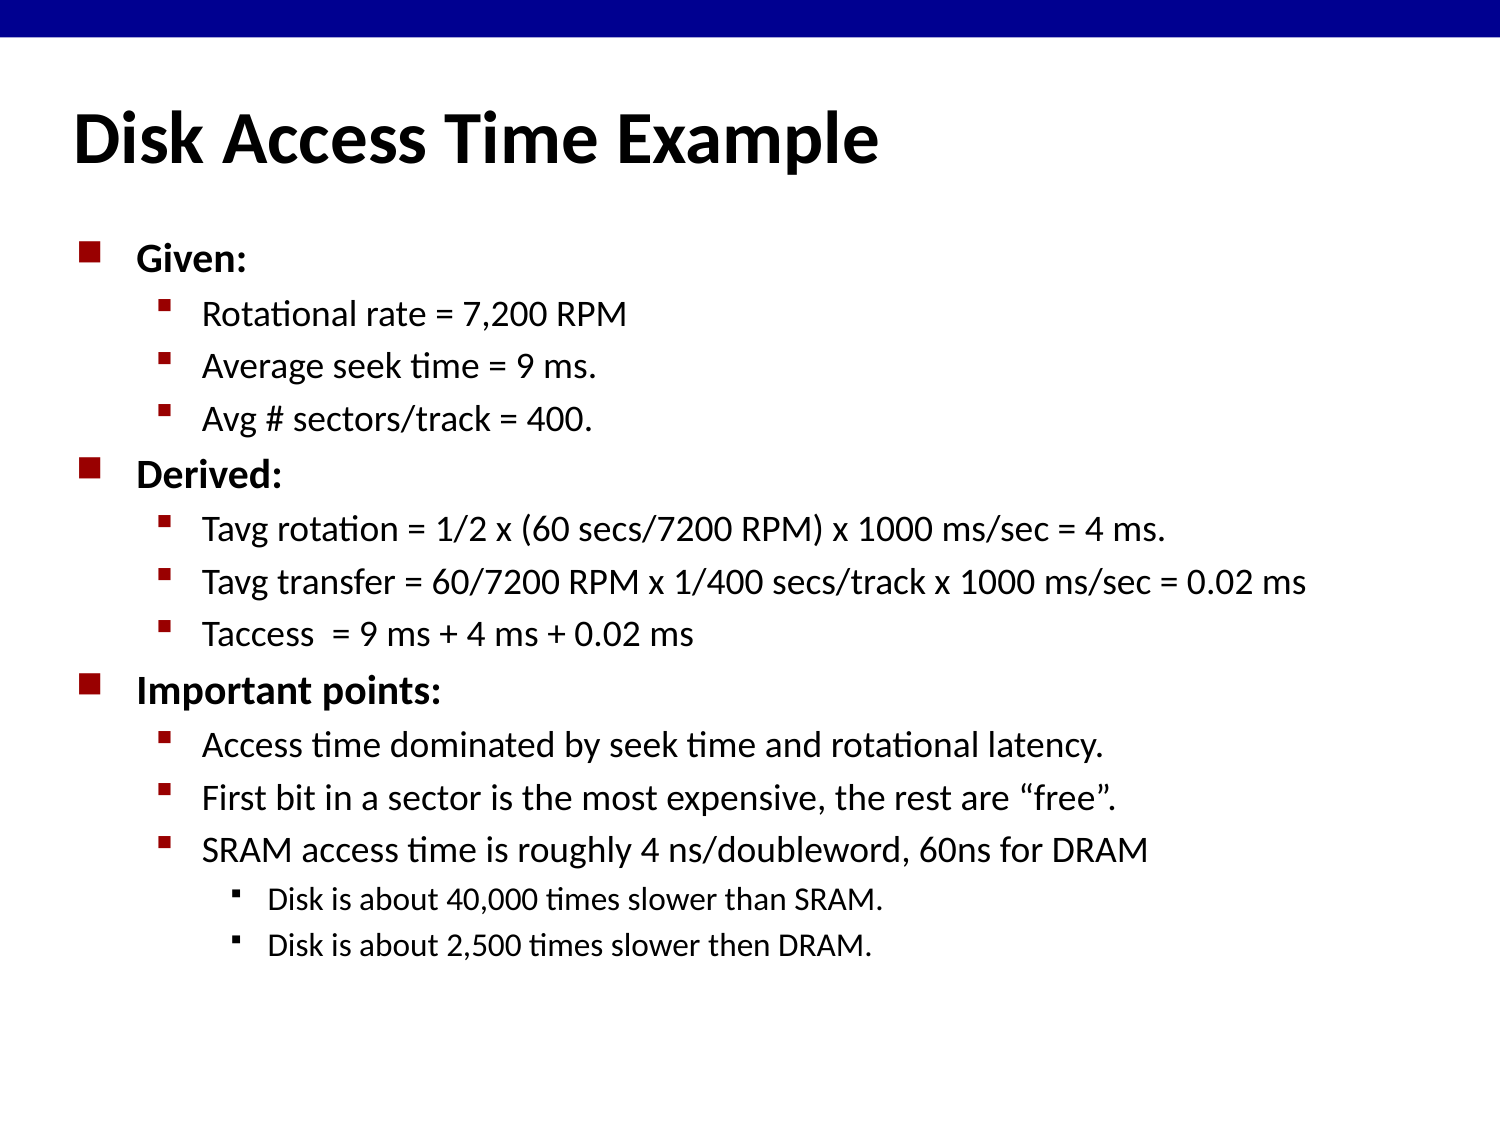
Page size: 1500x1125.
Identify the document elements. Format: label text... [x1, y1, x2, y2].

list Given: Rotational rate = 7,200 RPM Average seek time = 9 ms. Avg # sectors/track = 400. Derived: Tavg rotation = 1/2 x (60 secs/7200 RPM) x 1000 ms/sec = 4 ms. Tavg transfer = 60/7200 RPM x 1/400 secs/track x 1000 ms/sec = 0.02 ms Taccess = 9 ms + 4 ms + 0.02 ms Important points: Access time dominated by seek time and rotational latency. First bit in a sector is the most expensive, the rest are “free”. SRAM access time is roughly 4 ns/doubleword, 60ns for DRAM Disk is about 40,000 times slower than SRAM. Disk is about 2,500 times slower then DRAM. [64, 223, 1361, 1040]
title Disk Access Time Example [58, 71, 1305, 197]
